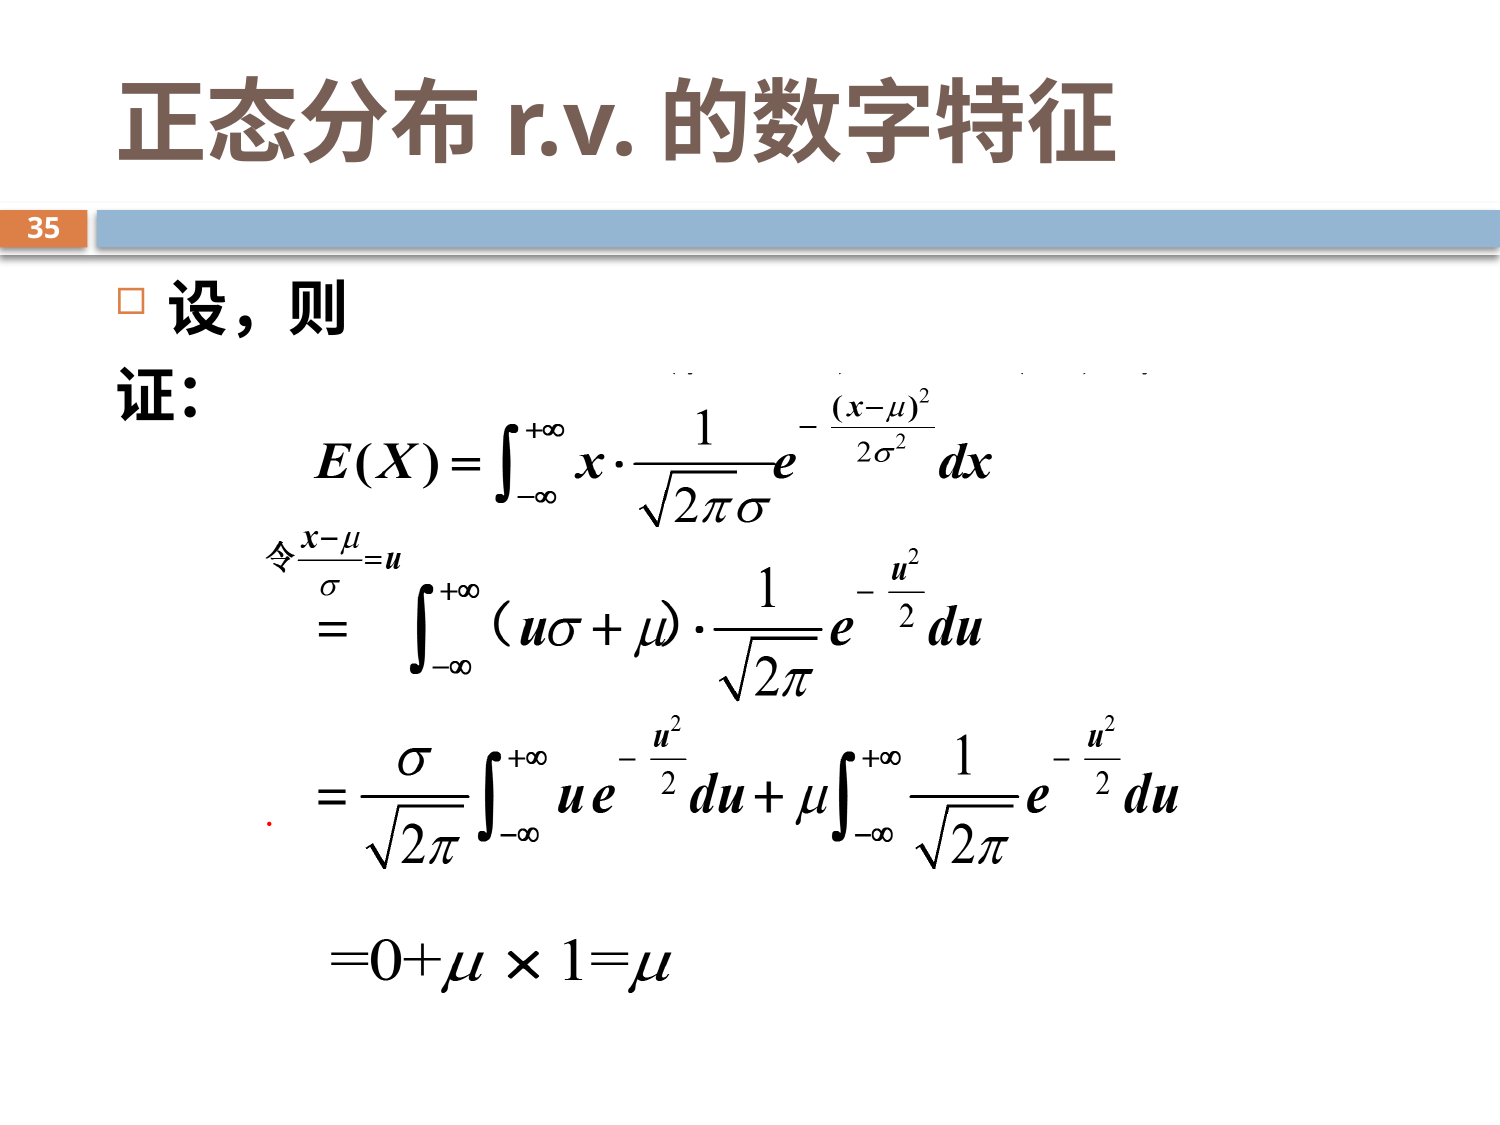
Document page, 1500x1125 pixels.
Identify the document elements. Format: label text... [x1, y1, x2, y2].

picture [241, 373, 1194, 1000]
title 正态分布r.v.的数字特征 [100, 37, 1438, 200]
slide_number 35 [0, 208, 88, 249]
